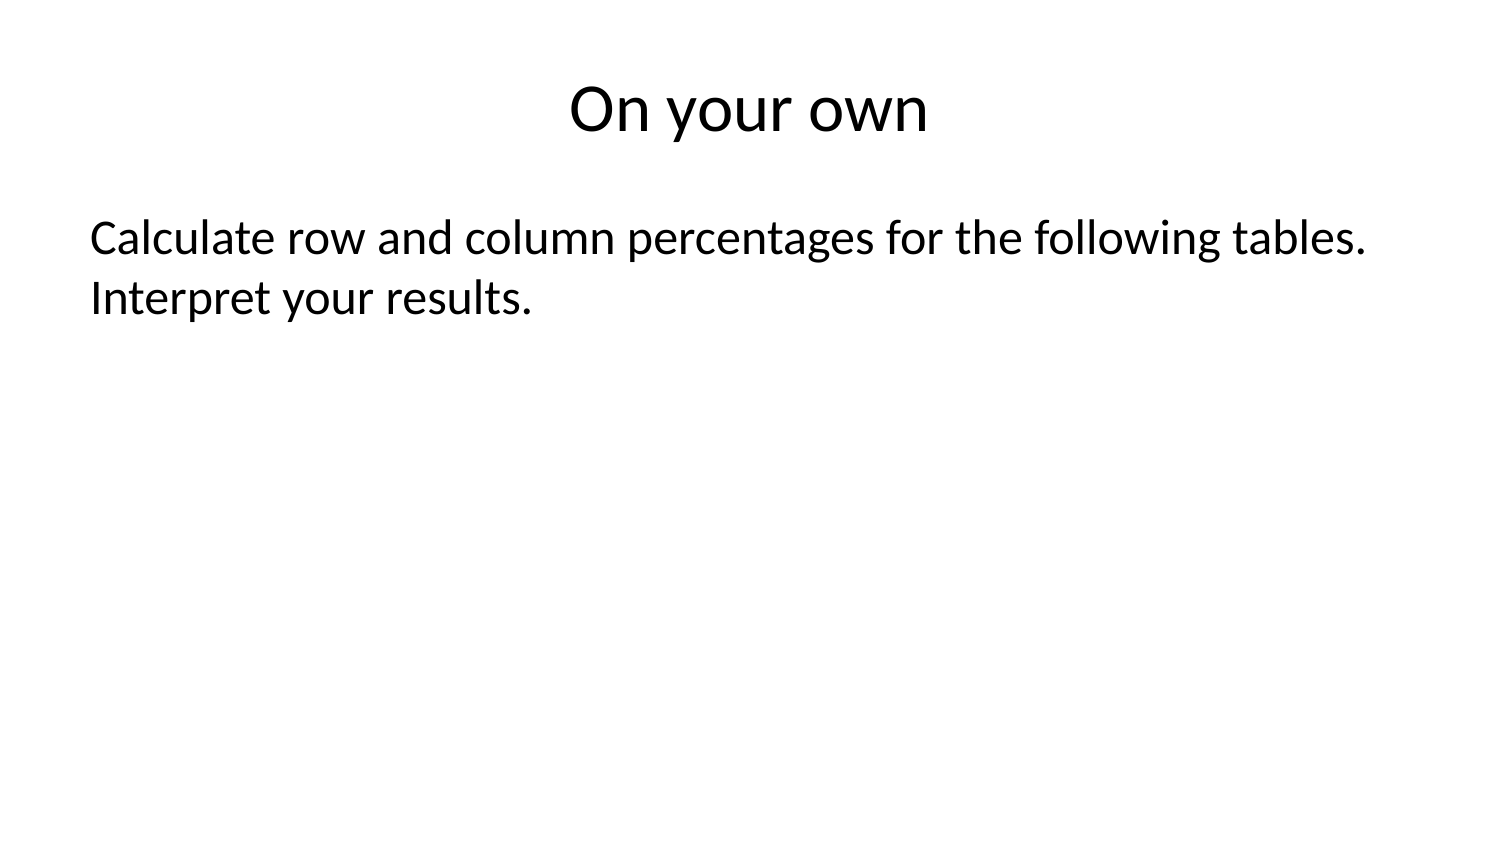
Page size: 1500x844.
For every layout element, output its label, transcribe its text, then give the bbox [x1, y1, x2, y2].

list Calculate row and column percentages for the following tables. Interpret your results. [75, 196, 1425, 754]
title On your own [75, 33, 1425, 175]
